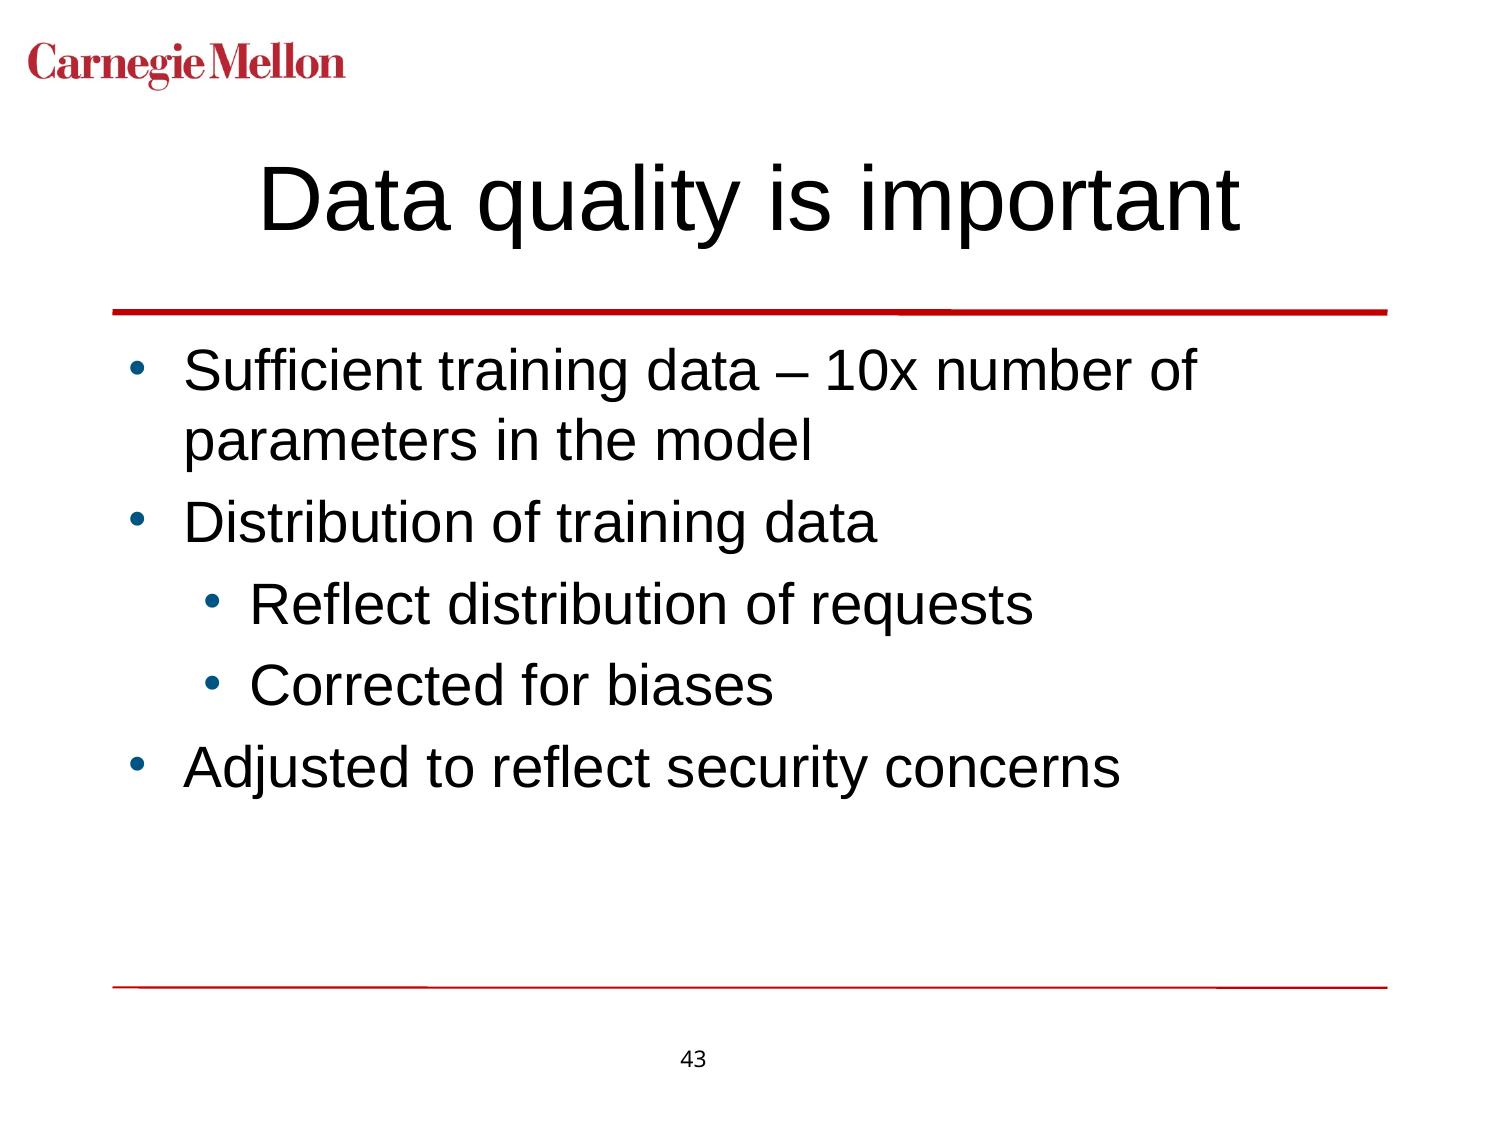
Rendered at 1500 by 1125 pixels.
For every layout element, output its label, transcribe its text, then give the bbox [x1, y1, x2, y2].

picture [24, 37, 349, 92]
list Sufficient training data – 10x number of parameters in the model Distribution of training data Reflect distribution of requests Corrected for biases Adjusted to reflect security concerns [112, 324, 1388, 988]
title Data quality is important [112, 99, 1388, 288]
